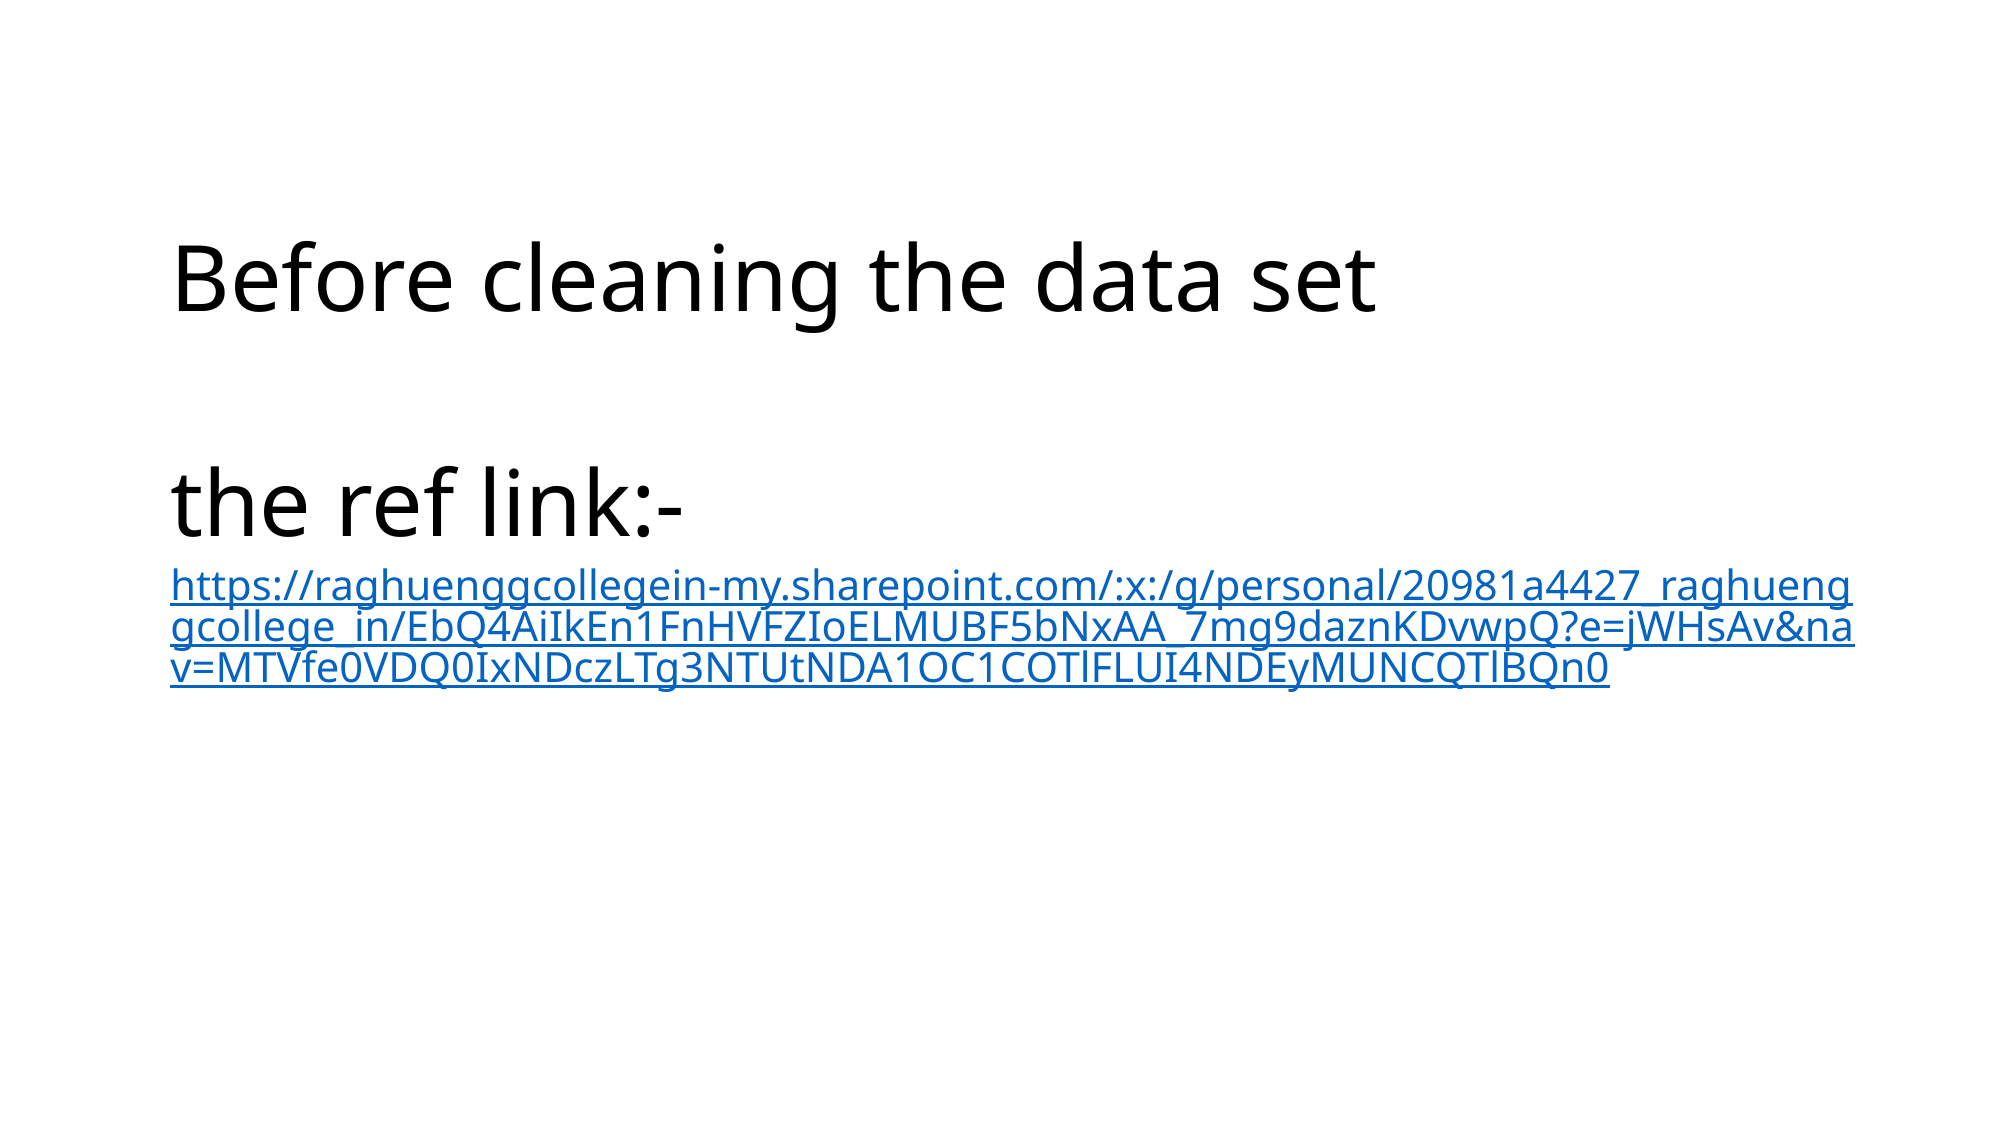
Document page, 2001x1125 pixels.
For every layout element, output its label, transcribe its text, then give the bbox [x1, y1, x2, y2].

title Before cleaning the data set the ref link:- https://raghuenggcollegein-my.sharepoint.com/:x:/g/personal/20981a4427_raghuenggcollege_in/EbQ4AiIkEn1FnHVFZIoELMUBF5bNxAA_7mg9daznKDvwpQ?e=jWHsAv&nav=MTVfe0VDQ0IxNDczLTg3NTUtNDA1OC1COTlFLUI4NDEyMUNCQTlBQn0 [155, 77, 1881, 992]
